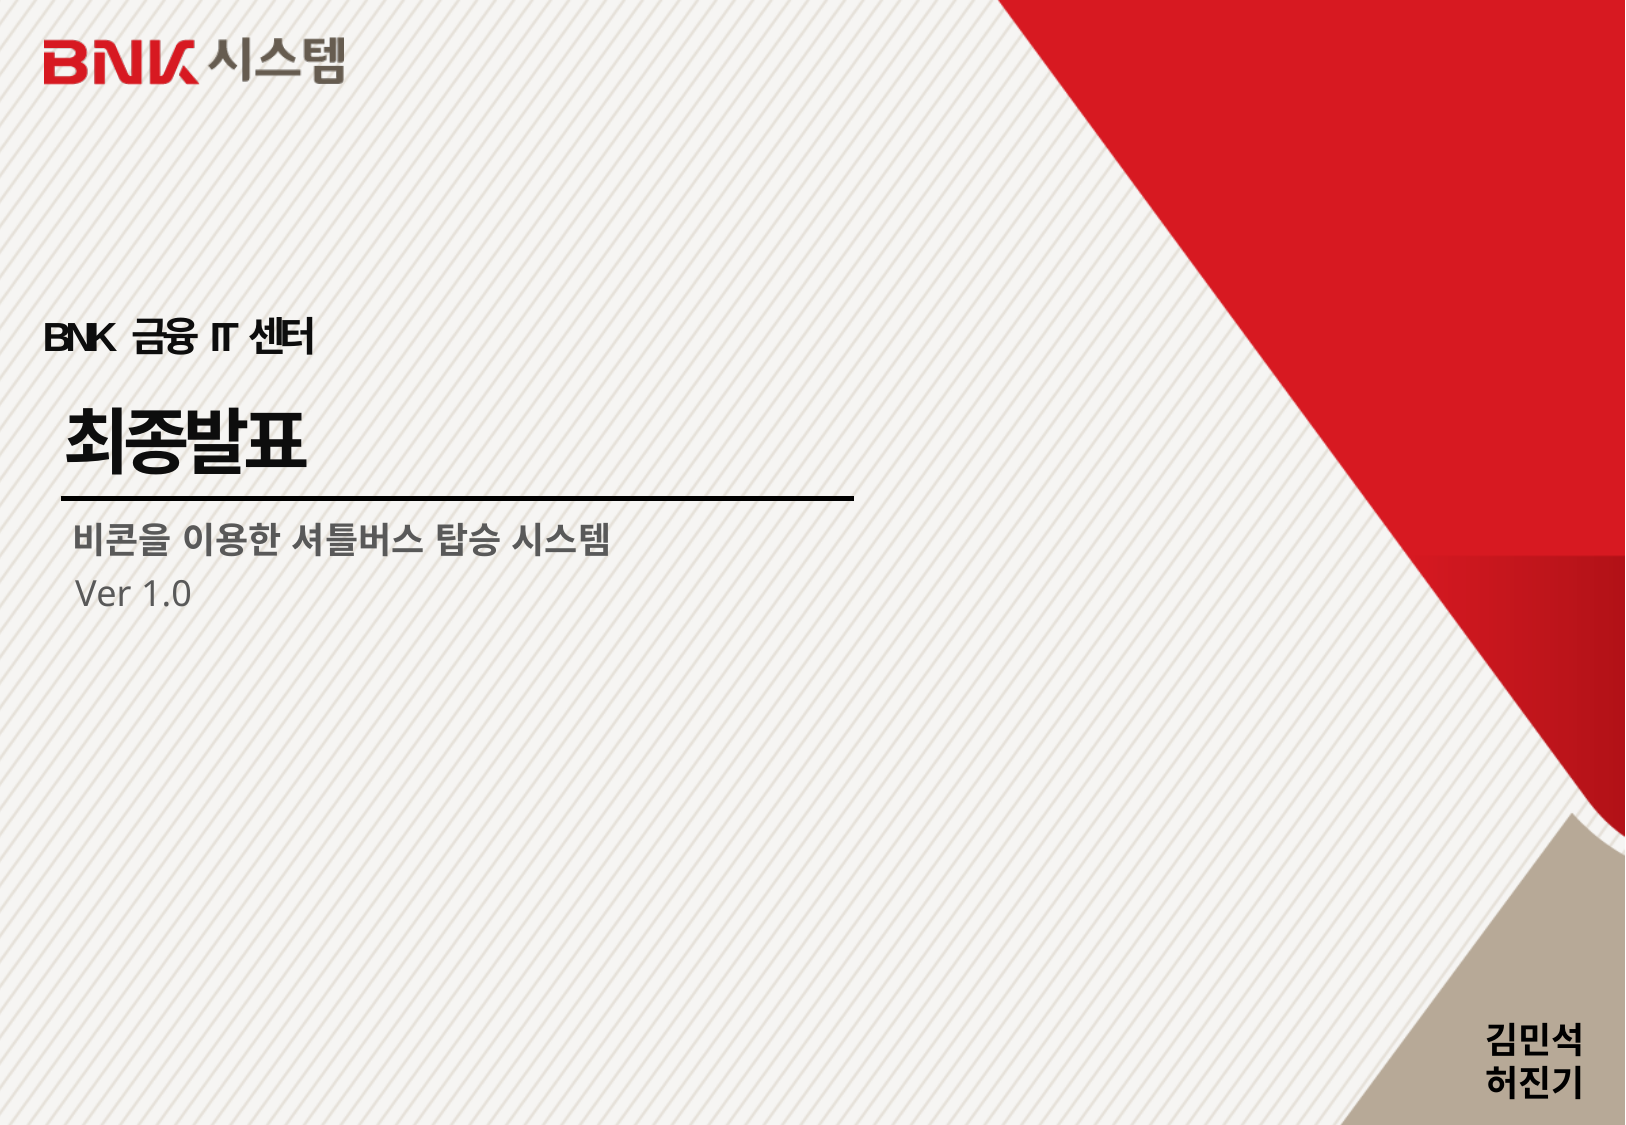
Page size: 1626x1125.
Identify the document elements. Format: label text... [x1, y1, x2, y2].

text_box BNK 금융IT센터 [36, 280, 324, 367]
picture [0, 0, 1625, 1125]
text_box 비콘을 이용한 셔틀버스 탑승 시스템 [57, 509, 925, 571]
text_box 김민석 허진기 [1470, 1009, 1625, 1071]
text_box Ver 1.0 [60, 562, 928, 623]
text_box 최종발표 [57, 346, 851, 490]
